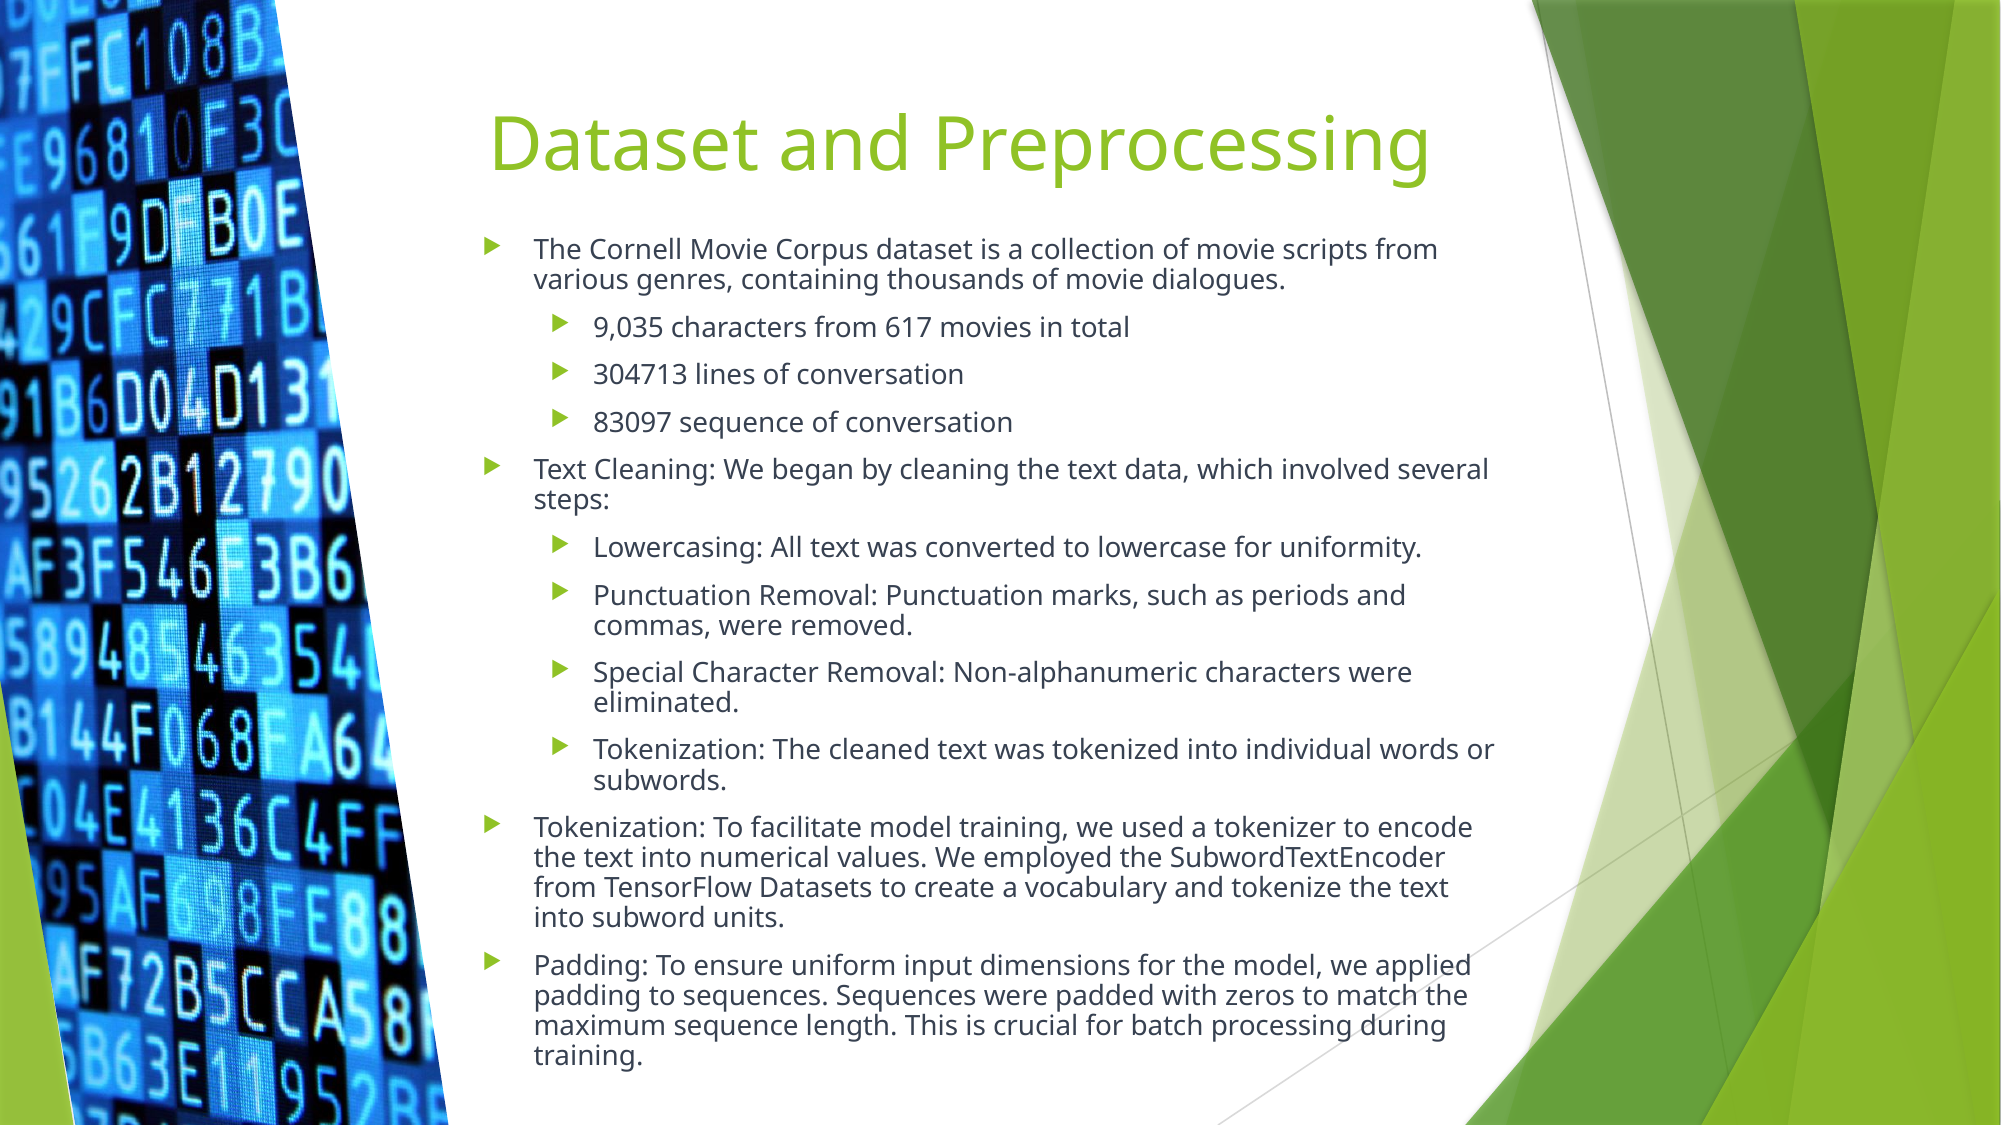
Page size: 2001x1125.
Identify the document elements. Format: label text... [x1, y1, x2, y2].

picture [0, 0, 449, 1125]
list The Cornell Movie Corpus dataset is a collection of movie scripts from various genres, containing thousands of movie dialogues. 9,035 characters from 617 movies in total 304713 lines of conversation 83097 sequence of conversation Text Cleaning: We began by cleaning the text data, which involved several steps: Lowercasing: All text was converted to lowercase for uniformity. Punctuation Removal: Punctuation marks, such as periods and commas, were removed. Special Character Removal: Non-alphanumeric characters were eliminated. Tokenization: The cleaned text was tokenized into individual words or subwords. Tokenization: To facilitate model training, we used a tokenizer to encode the text into numerical values. We employed the SubwordTextEncoder from TensorFlow Datasets to create a vocabulary and tokenize the text into subword units. Padding: To ensure uniform input dimensions for the model, we applied padding to sequences. Sequences were padded with zeros to match the maximum sequence length. This is crucial for batch processing during training. [467, 228, 1522, 1082]
title Dataset and Preprocessing [473, 87, 1527, 246]
